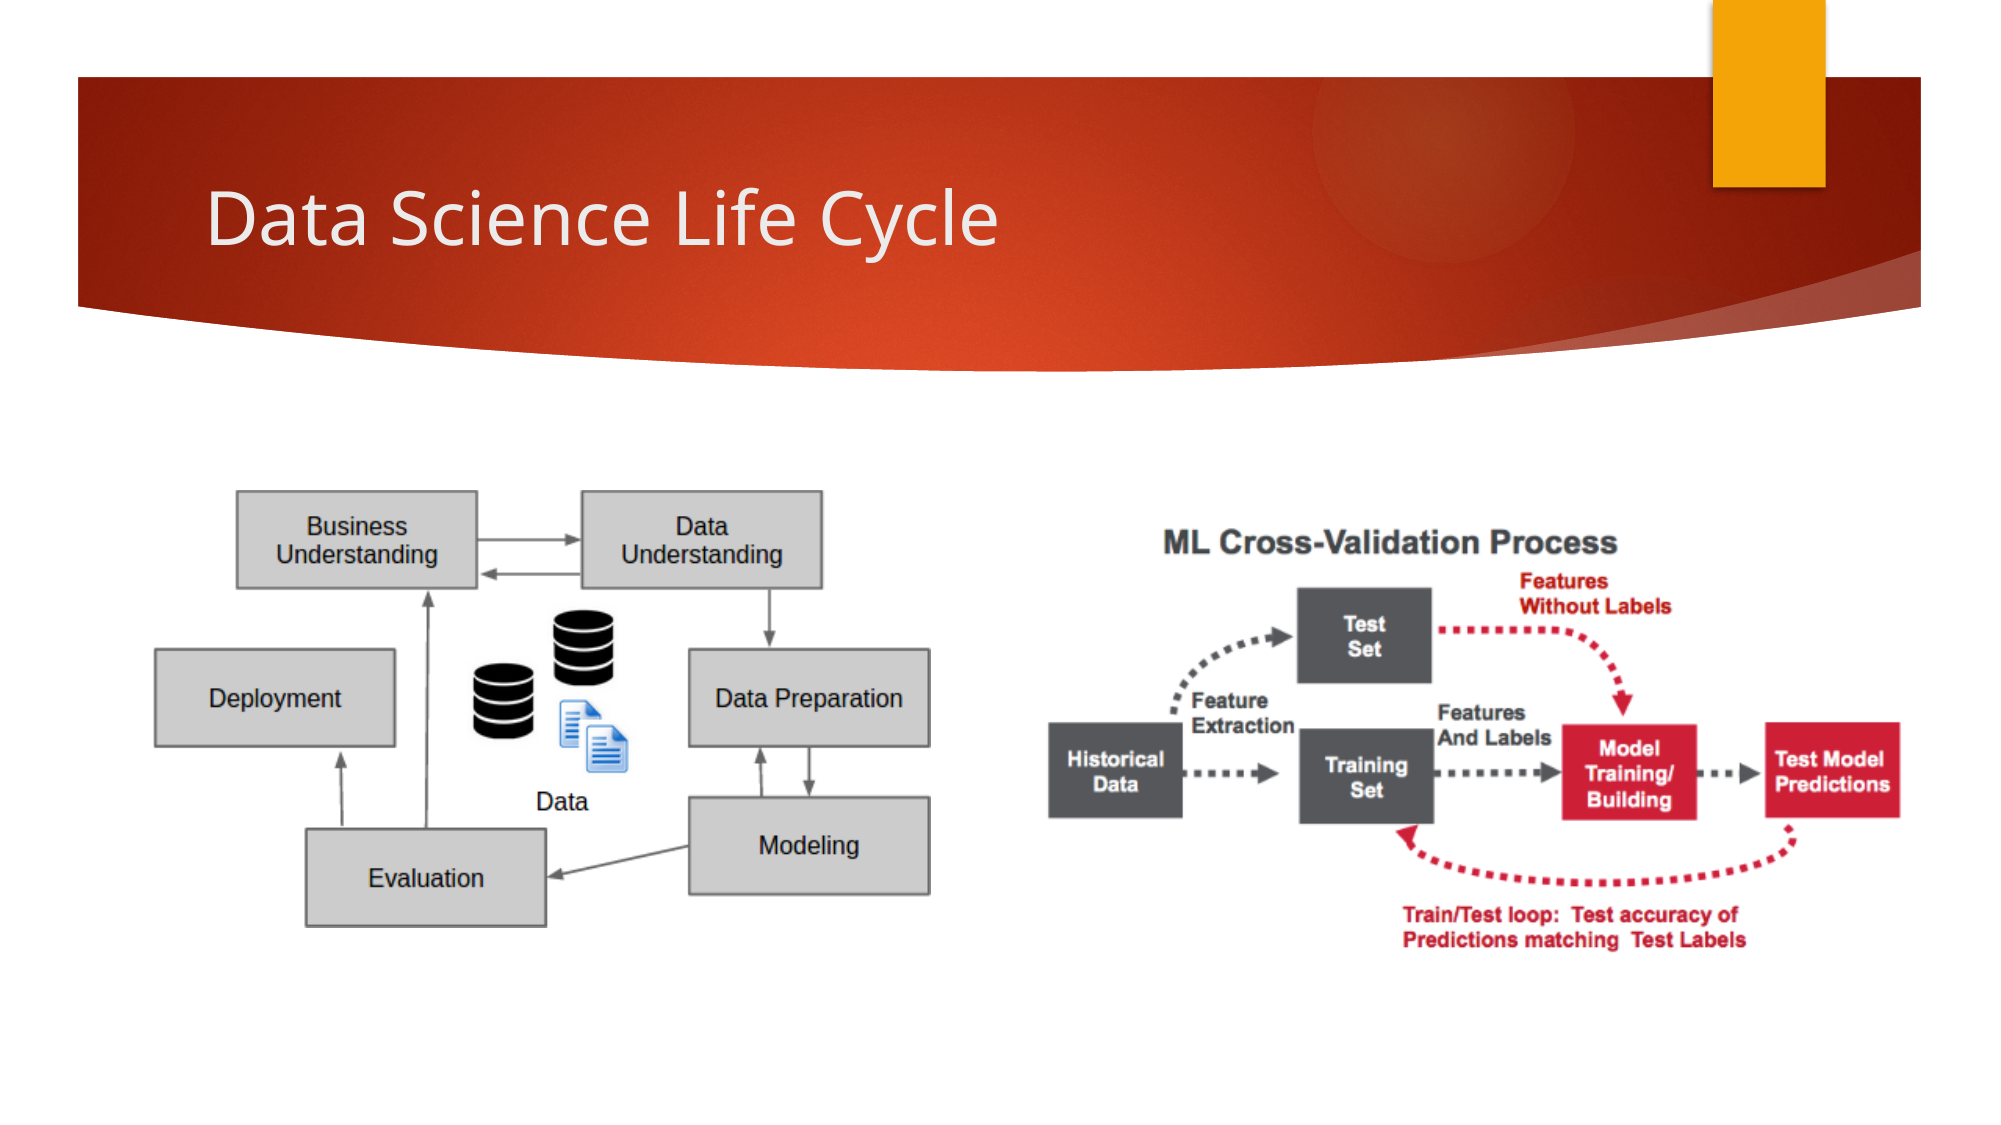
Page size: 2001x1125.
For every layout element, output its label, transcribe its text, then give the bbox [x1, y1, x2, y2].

picture [1035, 512, 1912, 972]
title Data Science Life Cycle [189, 155, 1627, 275]
picture [153, 490, 931, 929]
